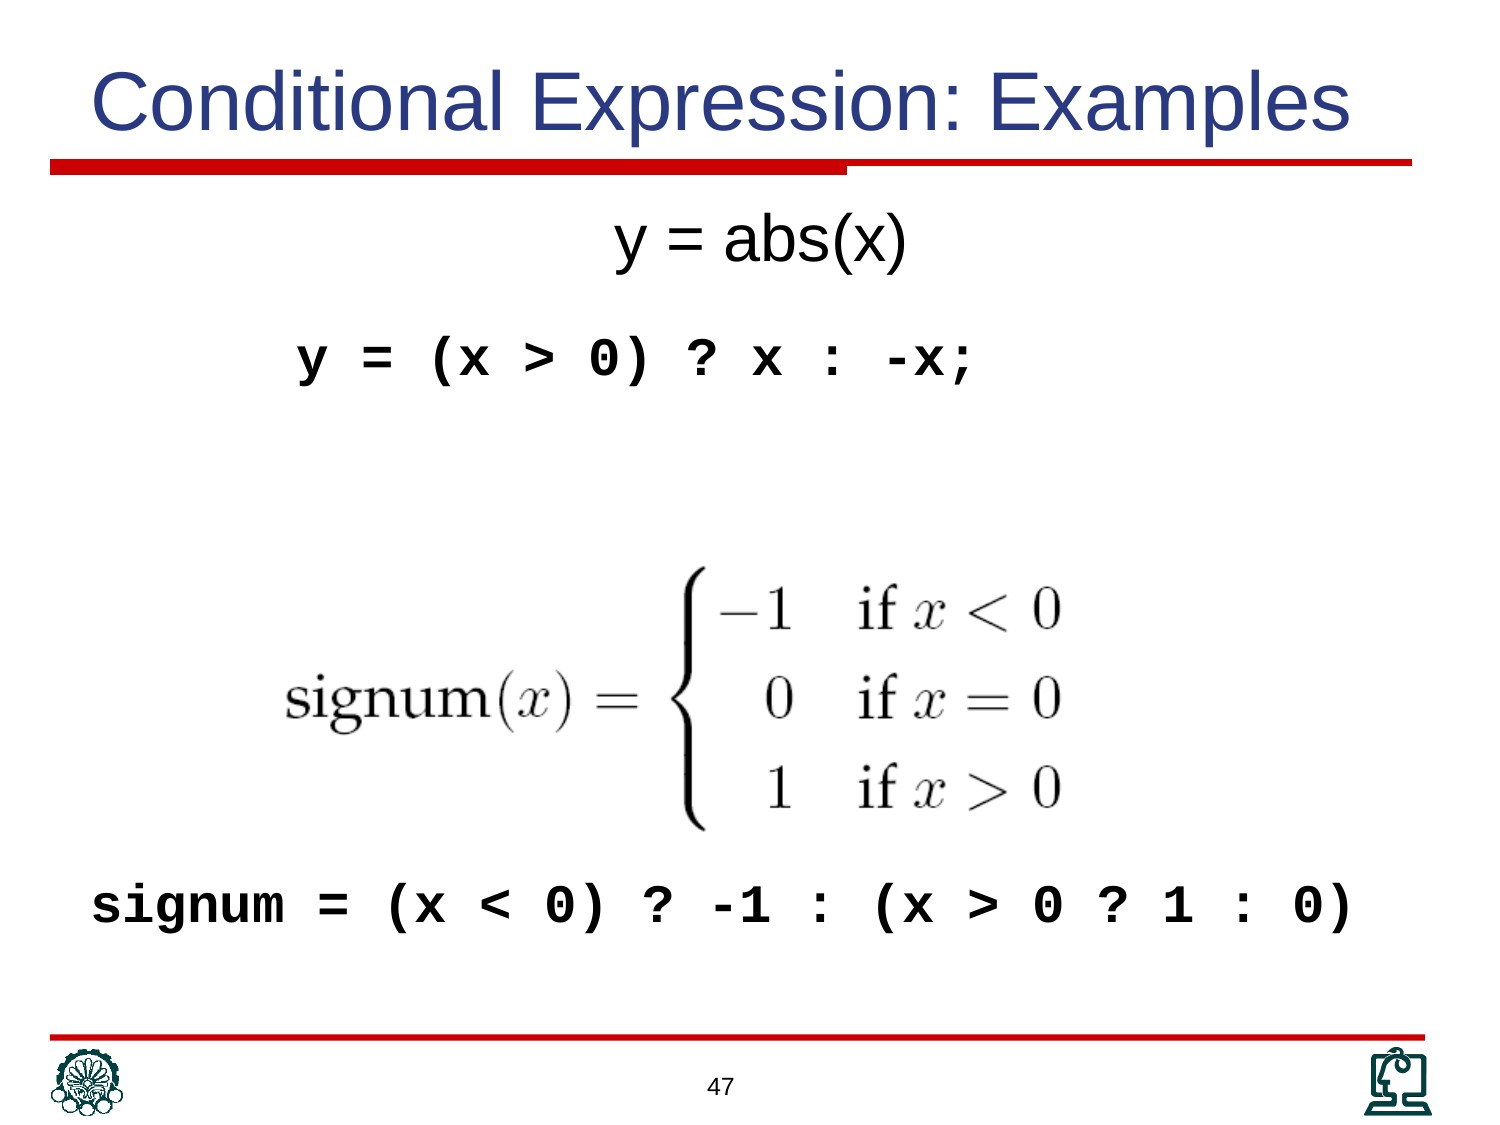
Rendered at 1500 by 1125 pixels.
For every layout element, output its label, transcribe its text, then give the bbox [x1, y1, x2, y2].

picture [268, 532, 1088, 863]
slide_number 47 [649, 1062, 751, 1103]
picture [1362, 1045, 1438, 1119]
list y = abs(x) y = (x > 0) ? x : -x; signum = (x < 0) ? -1 : (x > 0 ? 1 : 0) [75, 187, 1425, 1022]
title Conditional Expression: Examples [75, 24, 1425, 155]
picture [50, 1047, 125, 1118]
